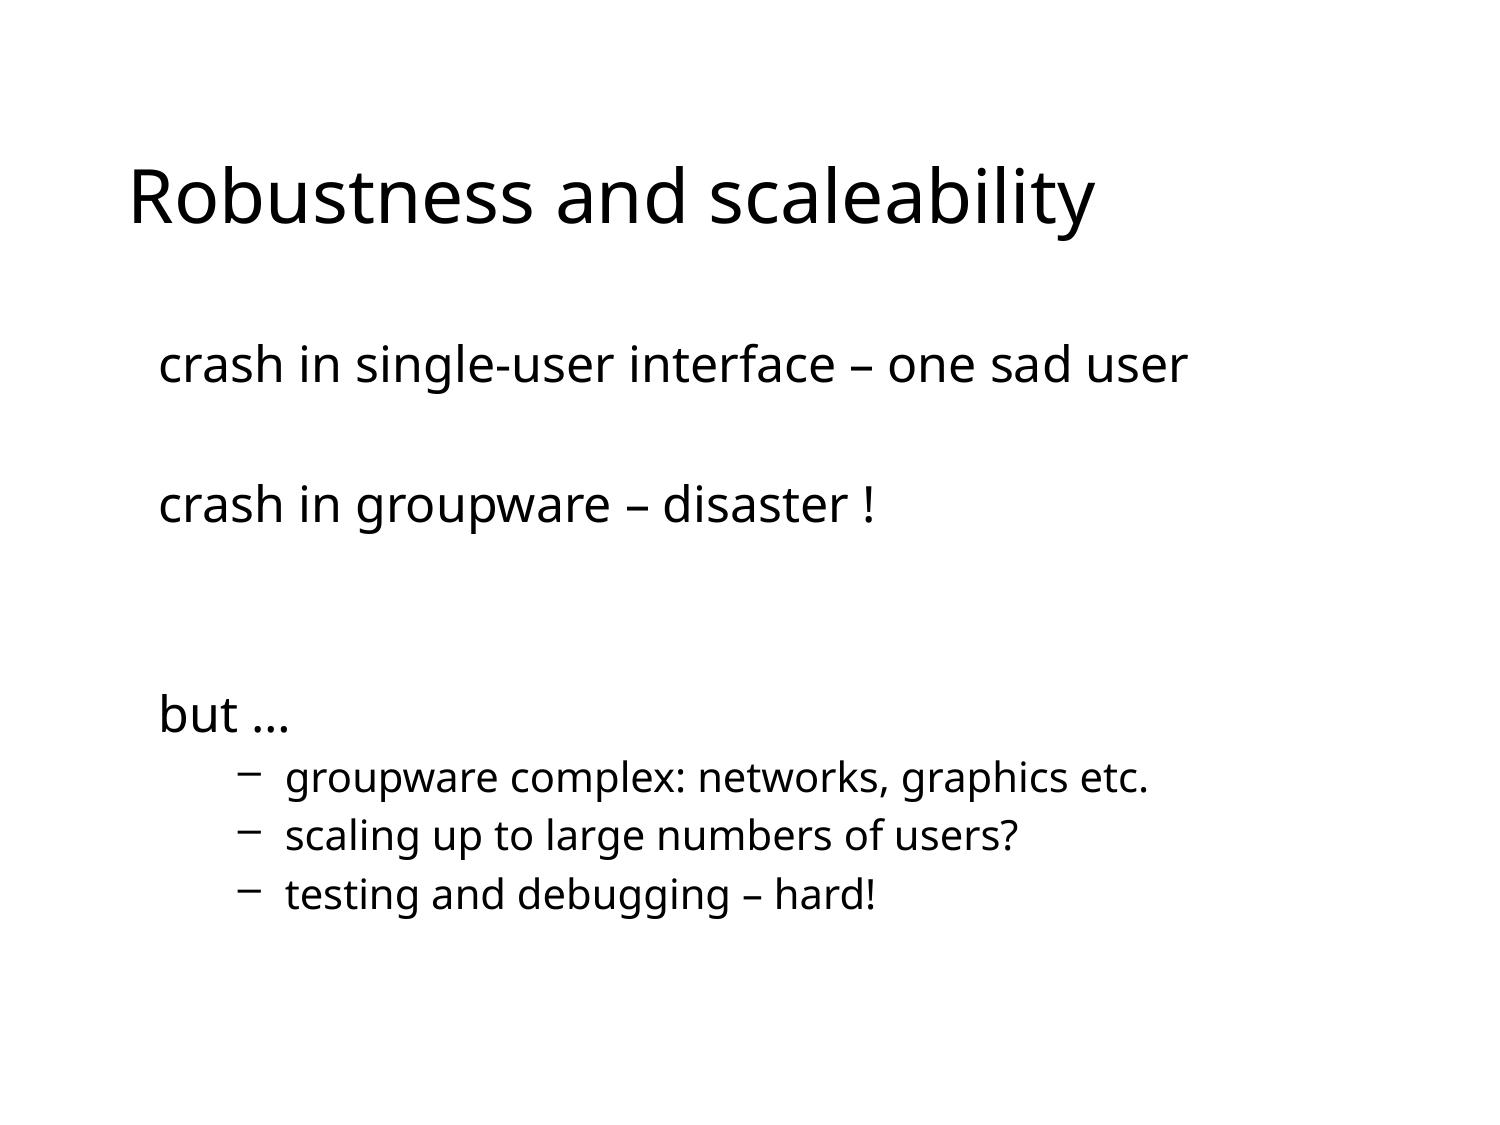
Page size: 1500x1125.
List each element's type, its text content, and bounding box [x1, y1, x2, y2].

title Robustness and scaleability [112, 99, 1238, 288]
list crash in single-user interface – one sad user crash in groupware – disaster ! but … groupware complex: networks, graphics etc. scaling up to large numbers of users? testing and debugging – hard! [112, 324, 1388, 1000]
